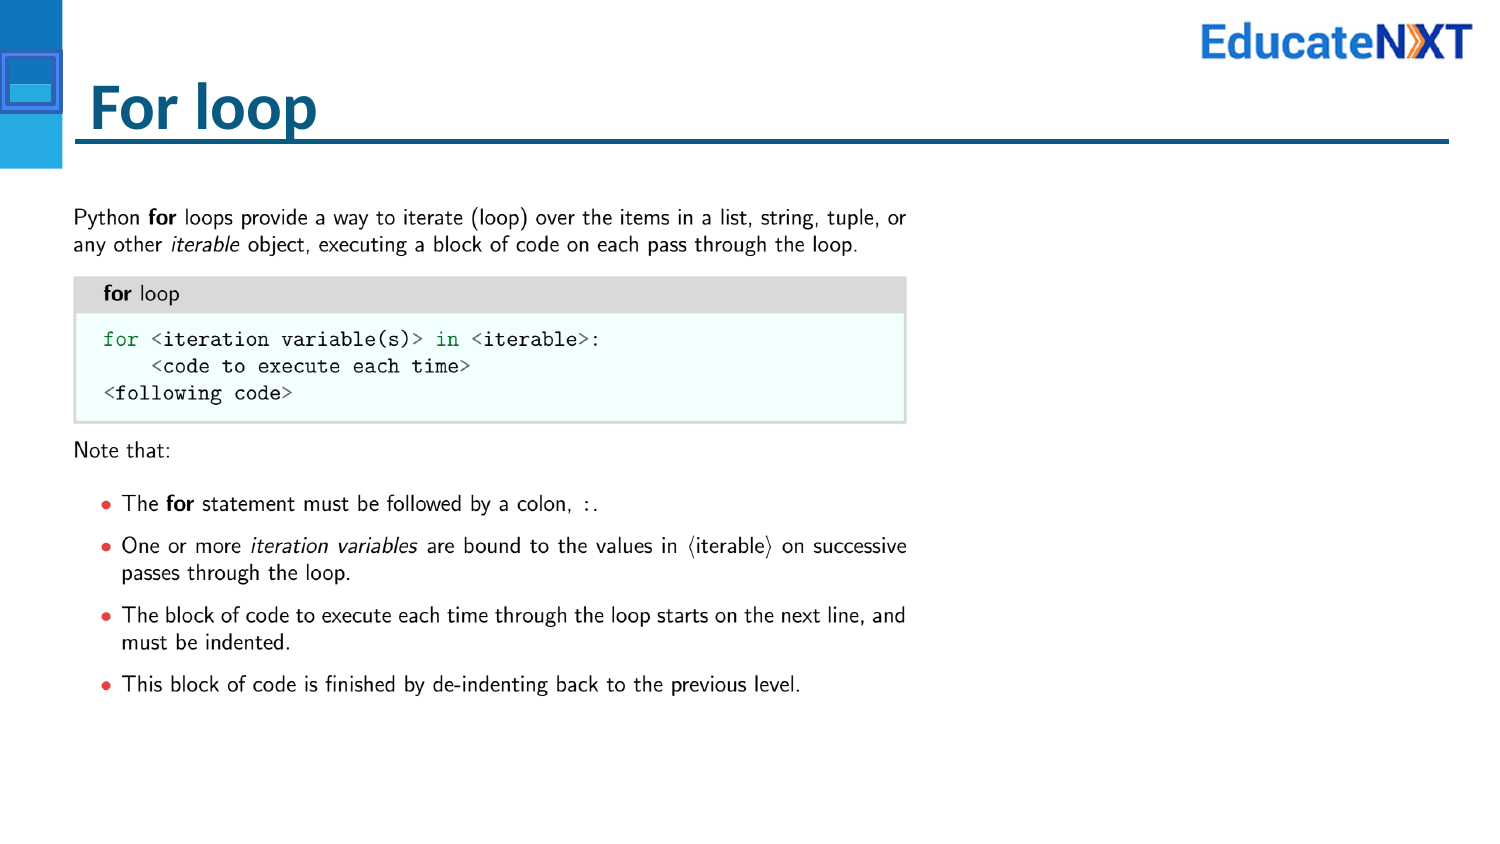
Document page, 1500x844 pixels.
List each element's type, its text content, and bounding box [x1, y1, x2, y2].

title For loop [75, 47, 1339, 142]
picture [1168, 0, 1500, 82]
picture [64, 197, 942, 708]
text_box [0, 49, 63, 114]
